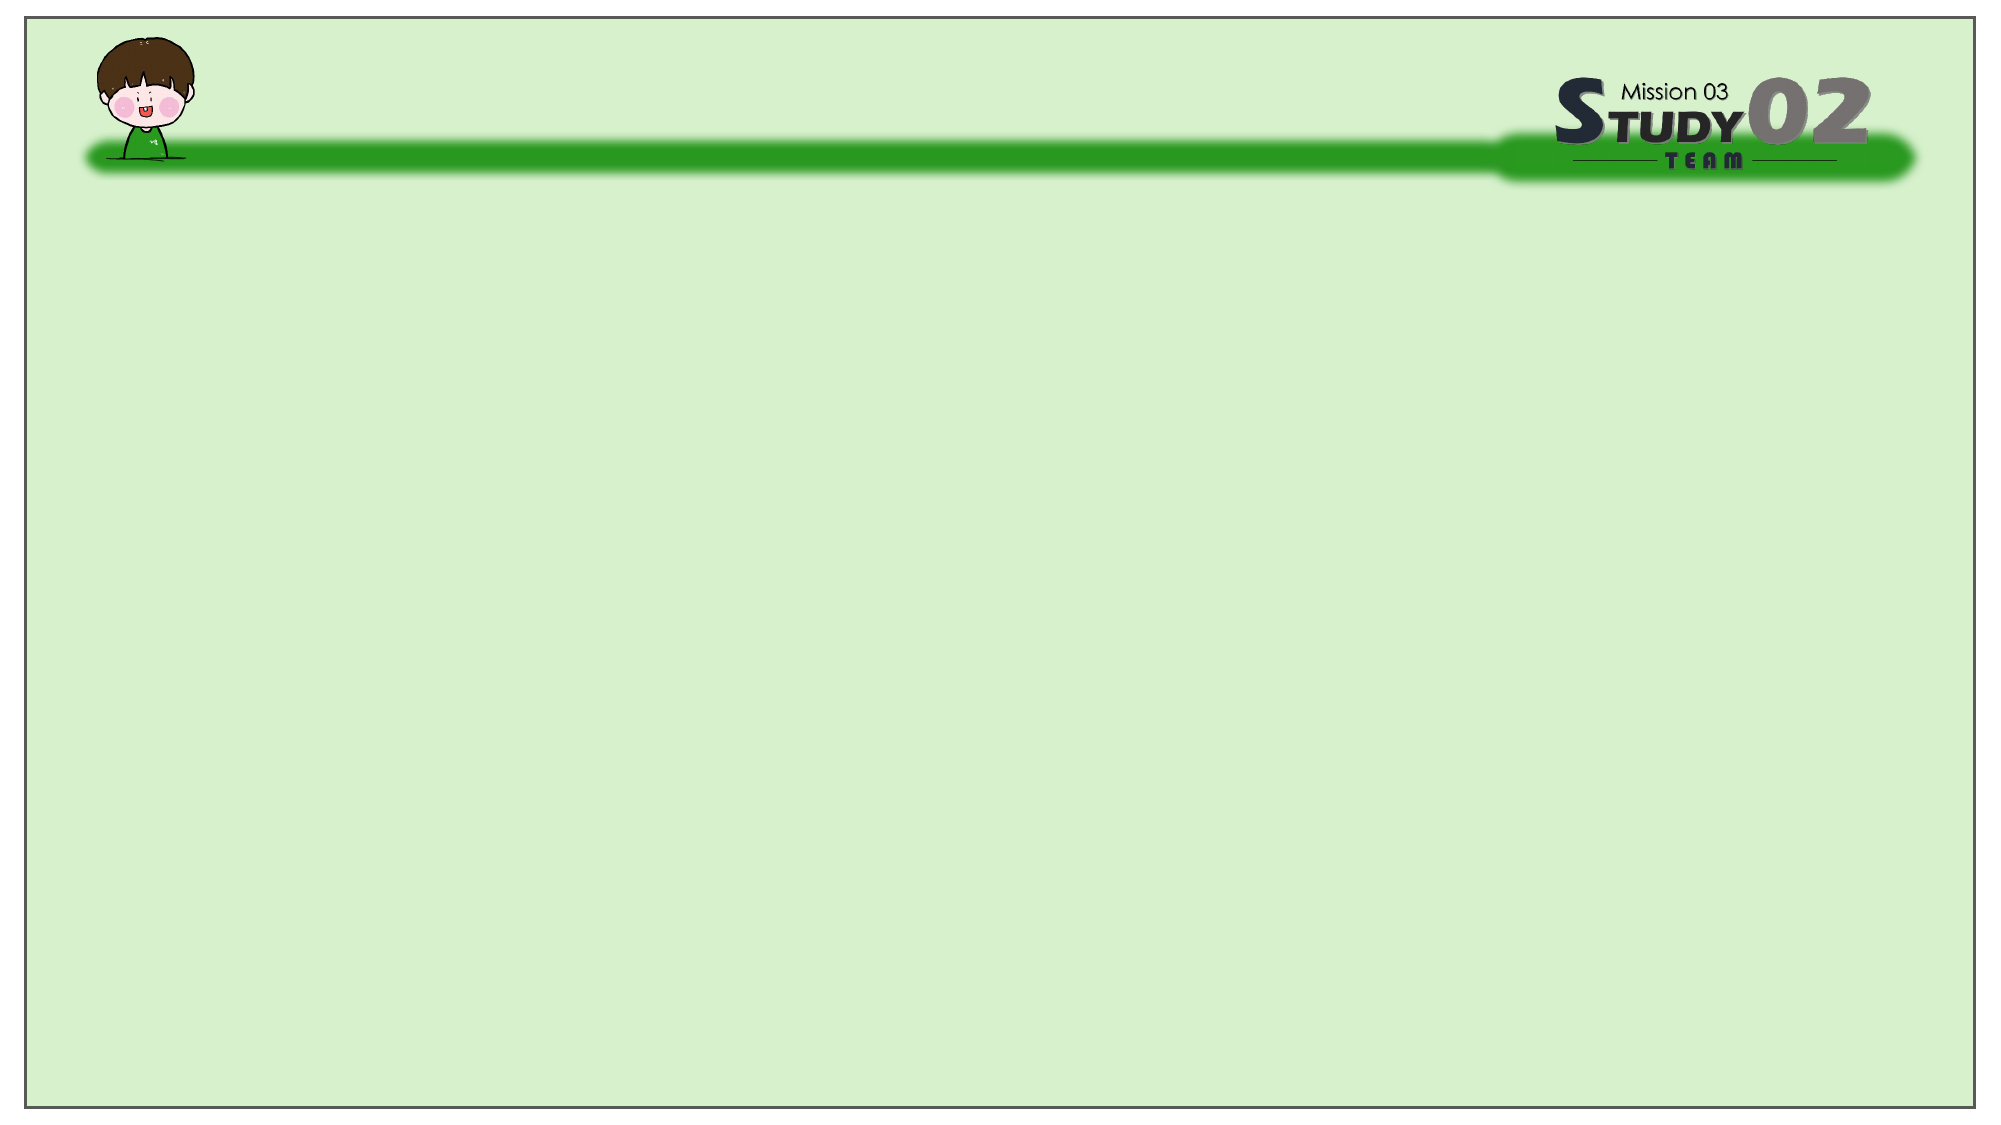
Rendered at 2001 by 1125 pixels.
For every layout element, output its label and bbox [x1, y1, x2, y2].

picture [1492, 23, 1936, 225]
text_box [25, 16, 1975, 1109]
